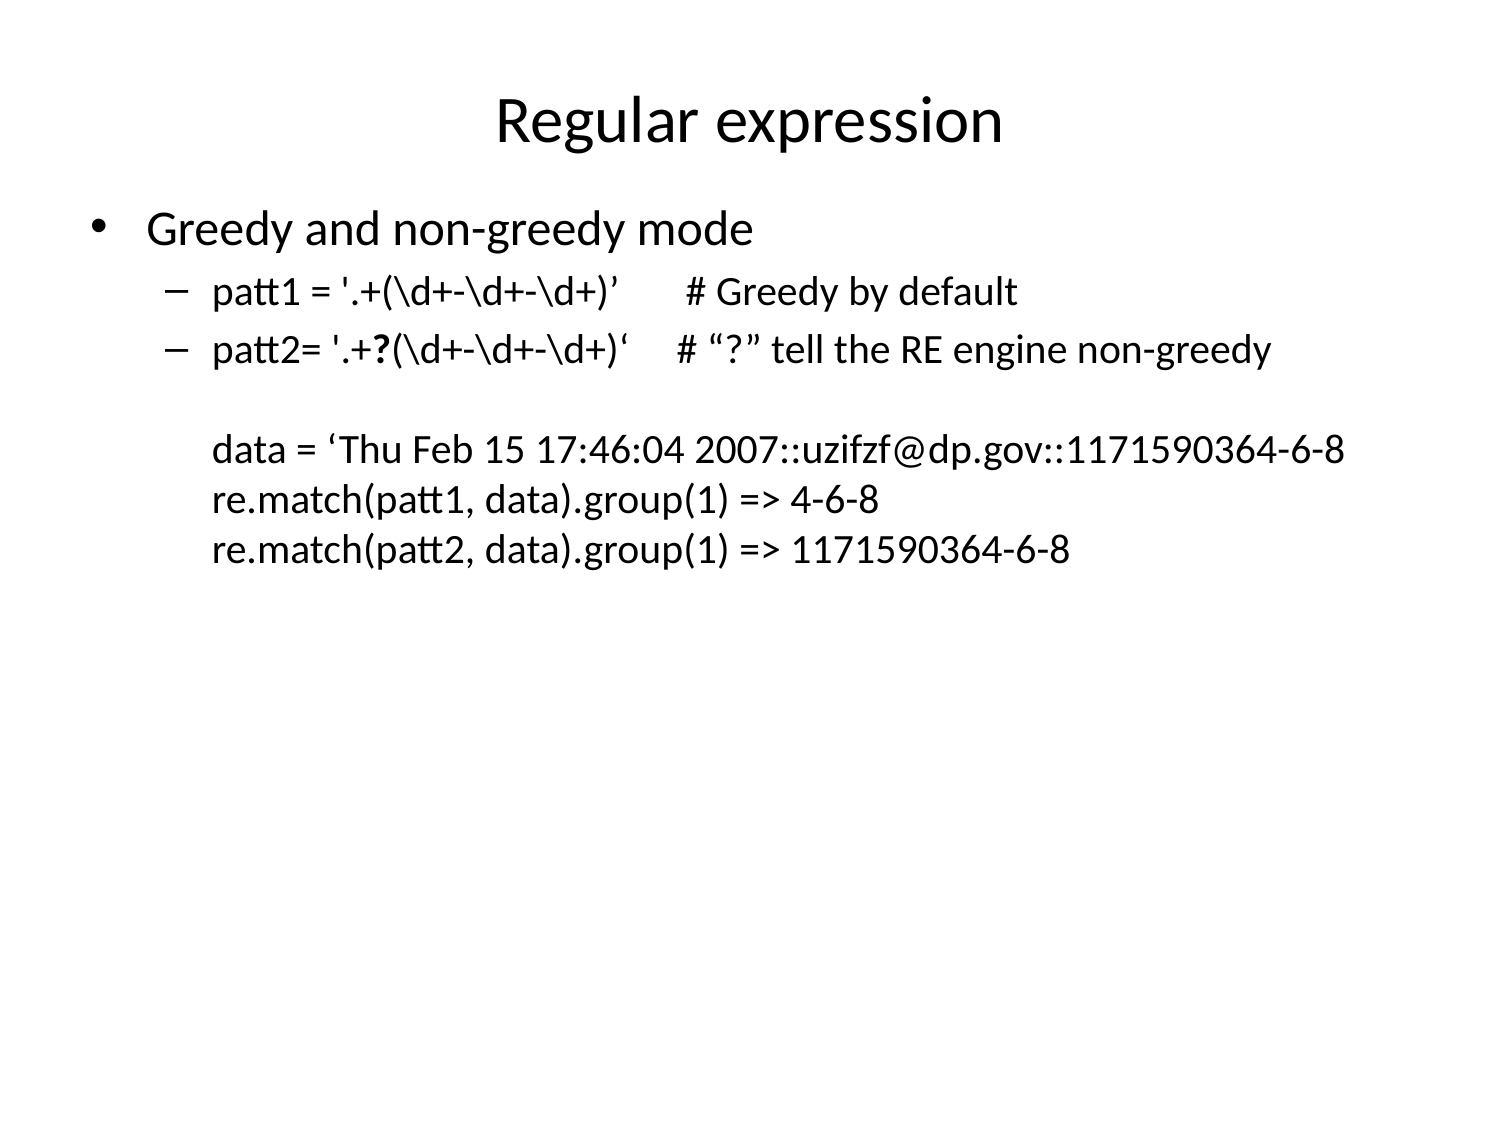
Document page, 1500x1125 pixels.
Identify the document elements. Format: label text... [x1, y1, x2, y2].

title Regular expression [75, 45, 1425, 187]
list Greedy and non-greedy mode patt1 = '.+(\d+-\d+-\d+)’ # Greedy by default patt2= '.+?(\d+-\d+-\d+)‘ # “?” tell the RE engine non-greedy data = ‘Thu Feb 15 17:46:04 2007::uzifzf@dp.gov::1171590364-6-8 re.match(patt1, data).group(1) => 4-6-8 re.match(patt2, data).group(1) => 1171590364-6-8 [75, 187, 1425, 1100]
